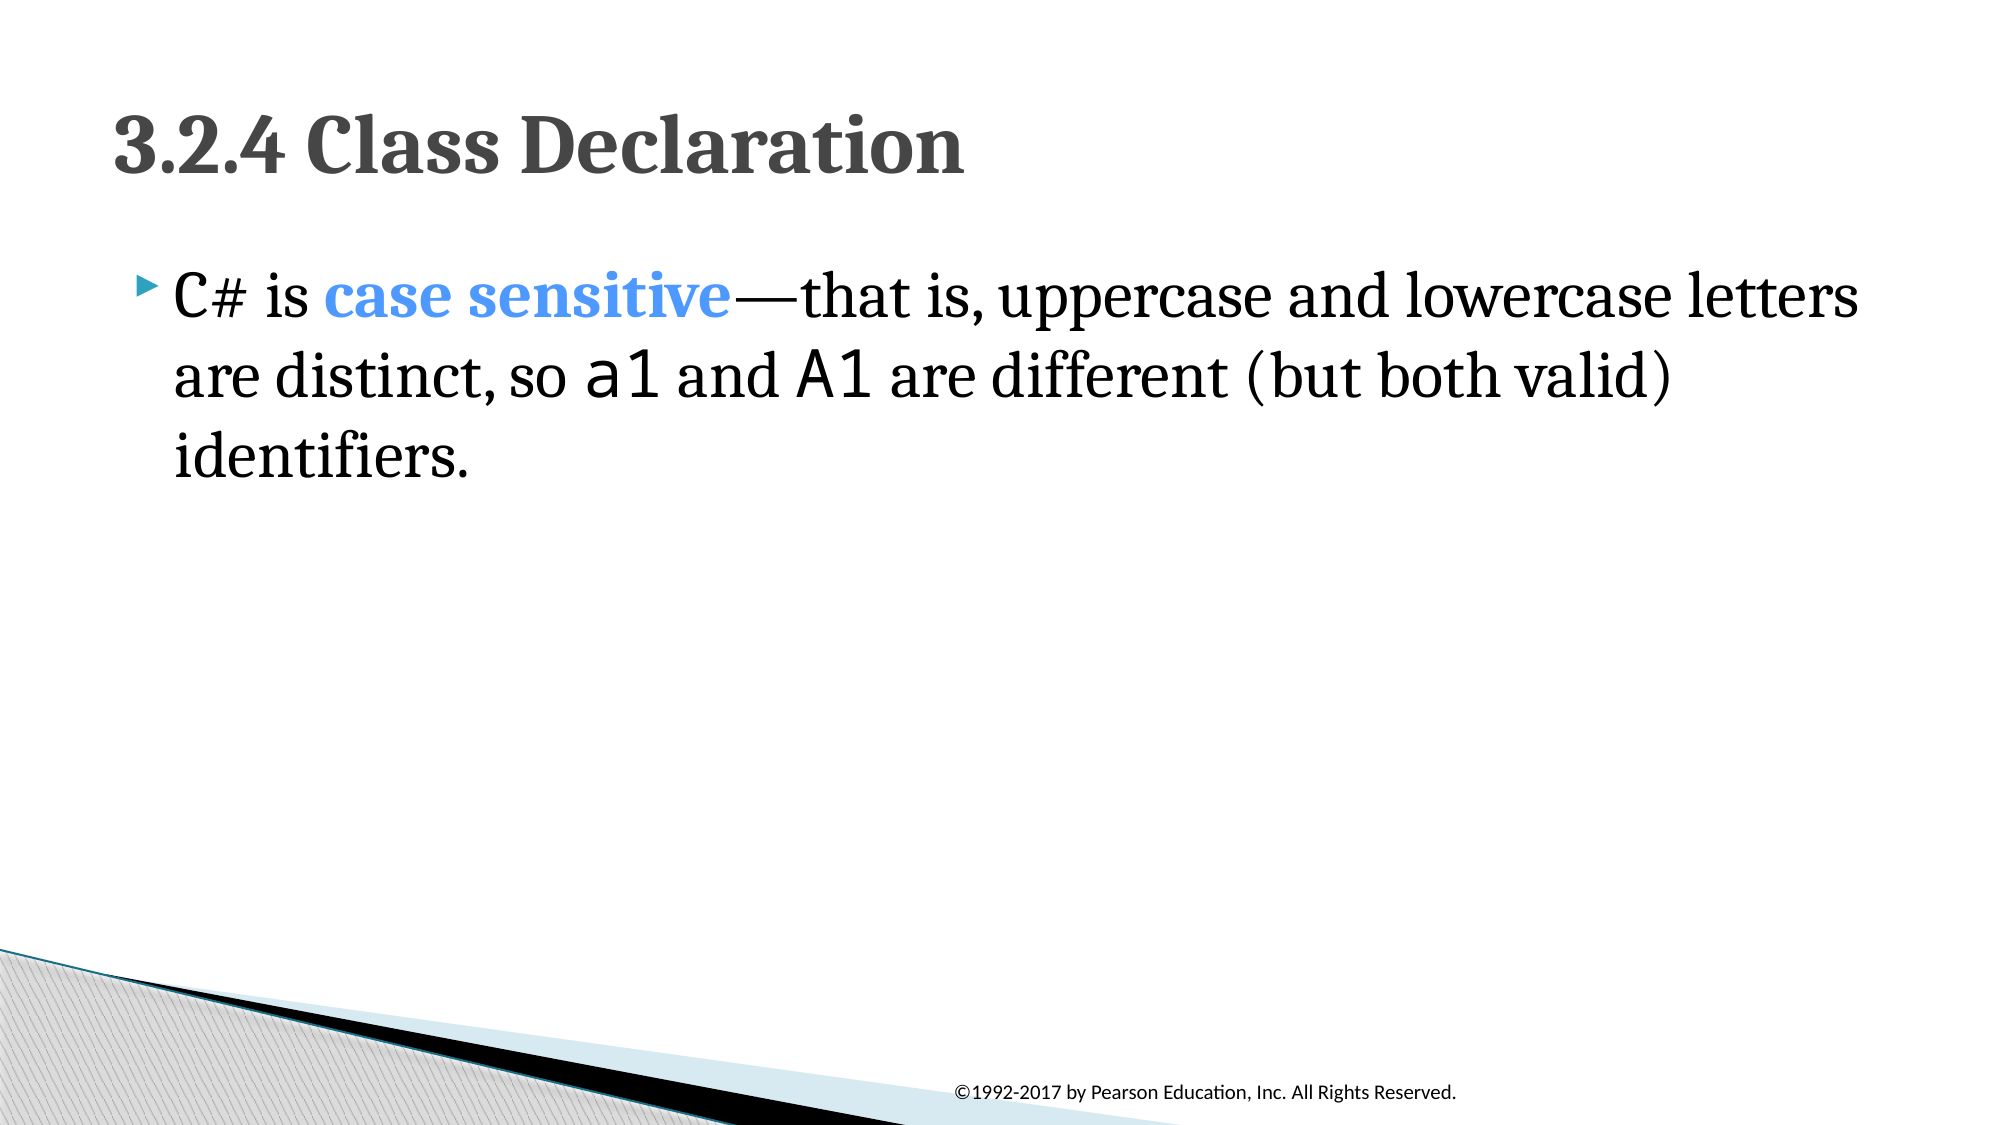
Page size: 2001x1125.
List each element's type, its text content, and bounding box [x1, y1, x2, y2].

list C# is case sensitive—that is, uppercase and lowercase letters are distinct, so a1 and A1 are different (but both valid) identifiers. [99, 242, 1900, 896]
title 3.2.4 Class Declaration [99, 45, 1900, 233]
footer ©1992-2017 by Pearson Education, Inc. All Rights Reserved. [900, 1051, 1473, 1112]
